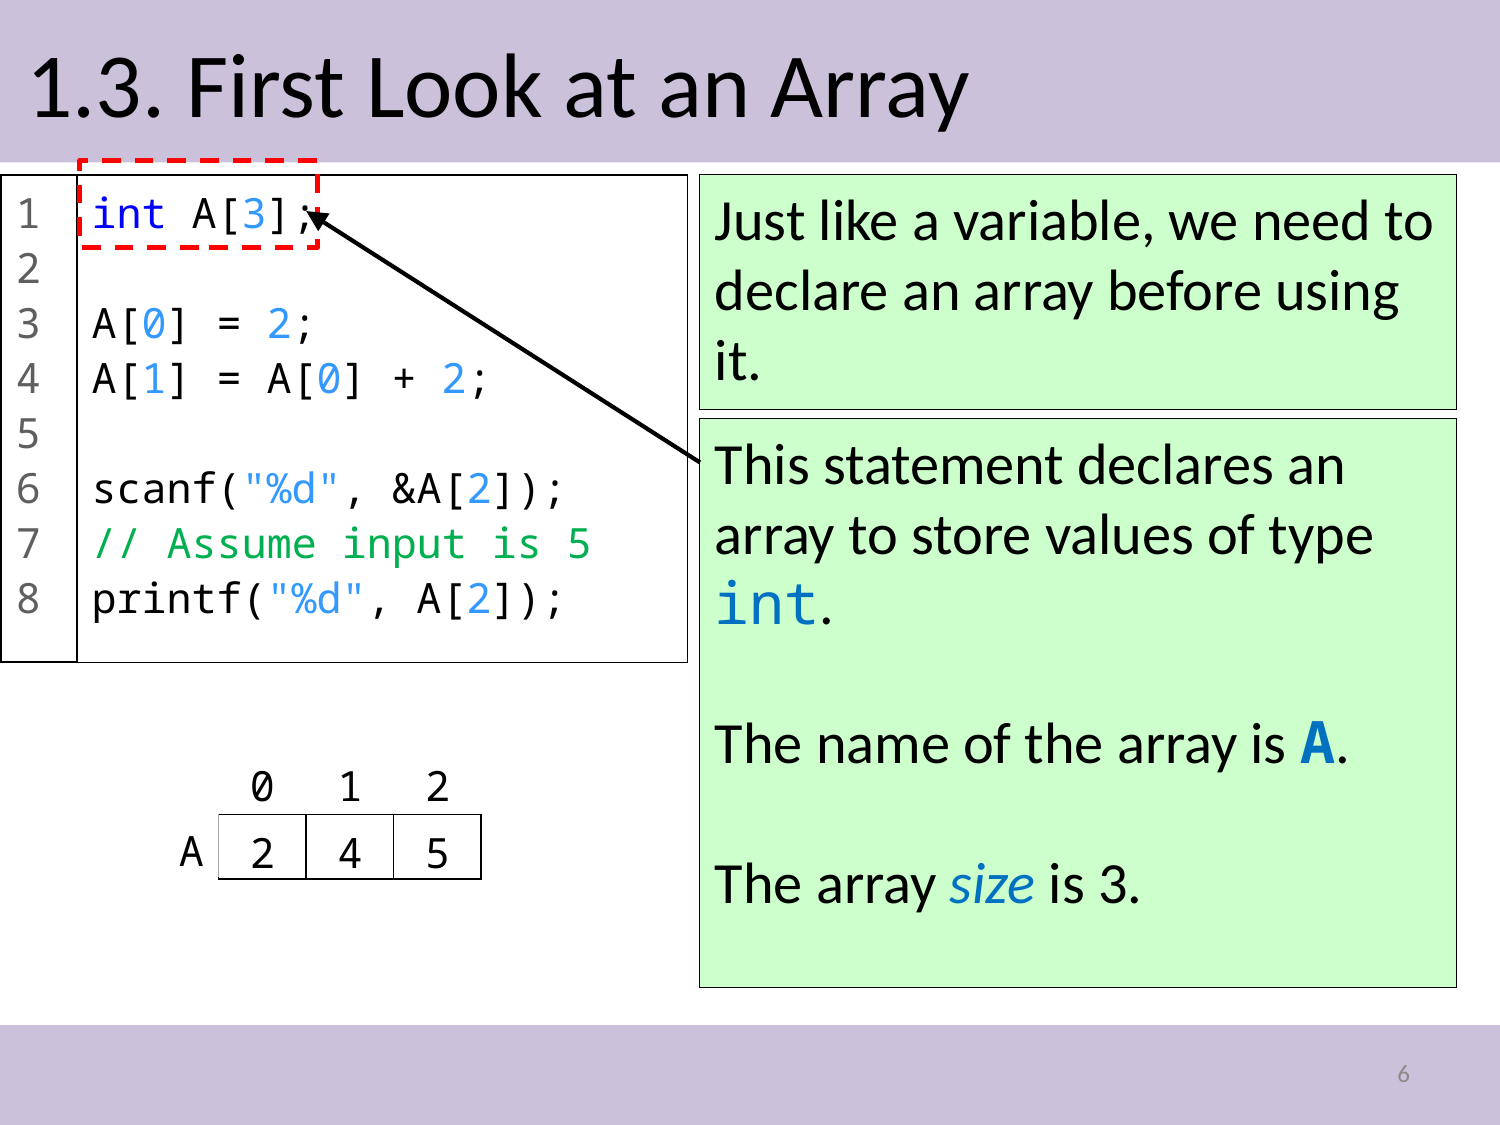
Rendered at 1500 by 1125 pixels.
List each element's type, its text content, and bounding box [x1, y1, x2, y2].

text_box 1 [306, 747, 393, 813]
text_box This statement declares an array to store values of type int. The name of the array is A. The array size is 3. [699, 418, 1457, 988]
text_box int A[3]; A[0] = 2; A[1] = A[0] + 2; scanf("%d", &A[2]); // Assume input is 5 printf("%d", A[2]); [77, 174, 688, 663]
text_box 4 [306, 814, 393, 880]
text_box [306, 211, 701, 463]
text_box Just like a variable, we need to declare an array before using it. [699, 174, 1457, 410]
title 1.3. First Look at an Array [11, 12, 1362, 150]
text_box [78, 158, 319, 250]
slide_number 6 [1074, 1042, 1425, 1103]
text_box A [131, 812, 219, 877]
text_box 1 2 3 4 5 6 7 8 [1, 174, 77, 663]
text_box 2 [218, 814, 306, 880]
text_box 5 [393, 814, 482, 880]
text_box 2 [393, 747, 482, 813]
text_box 0 [218, 747, 306, 813]
